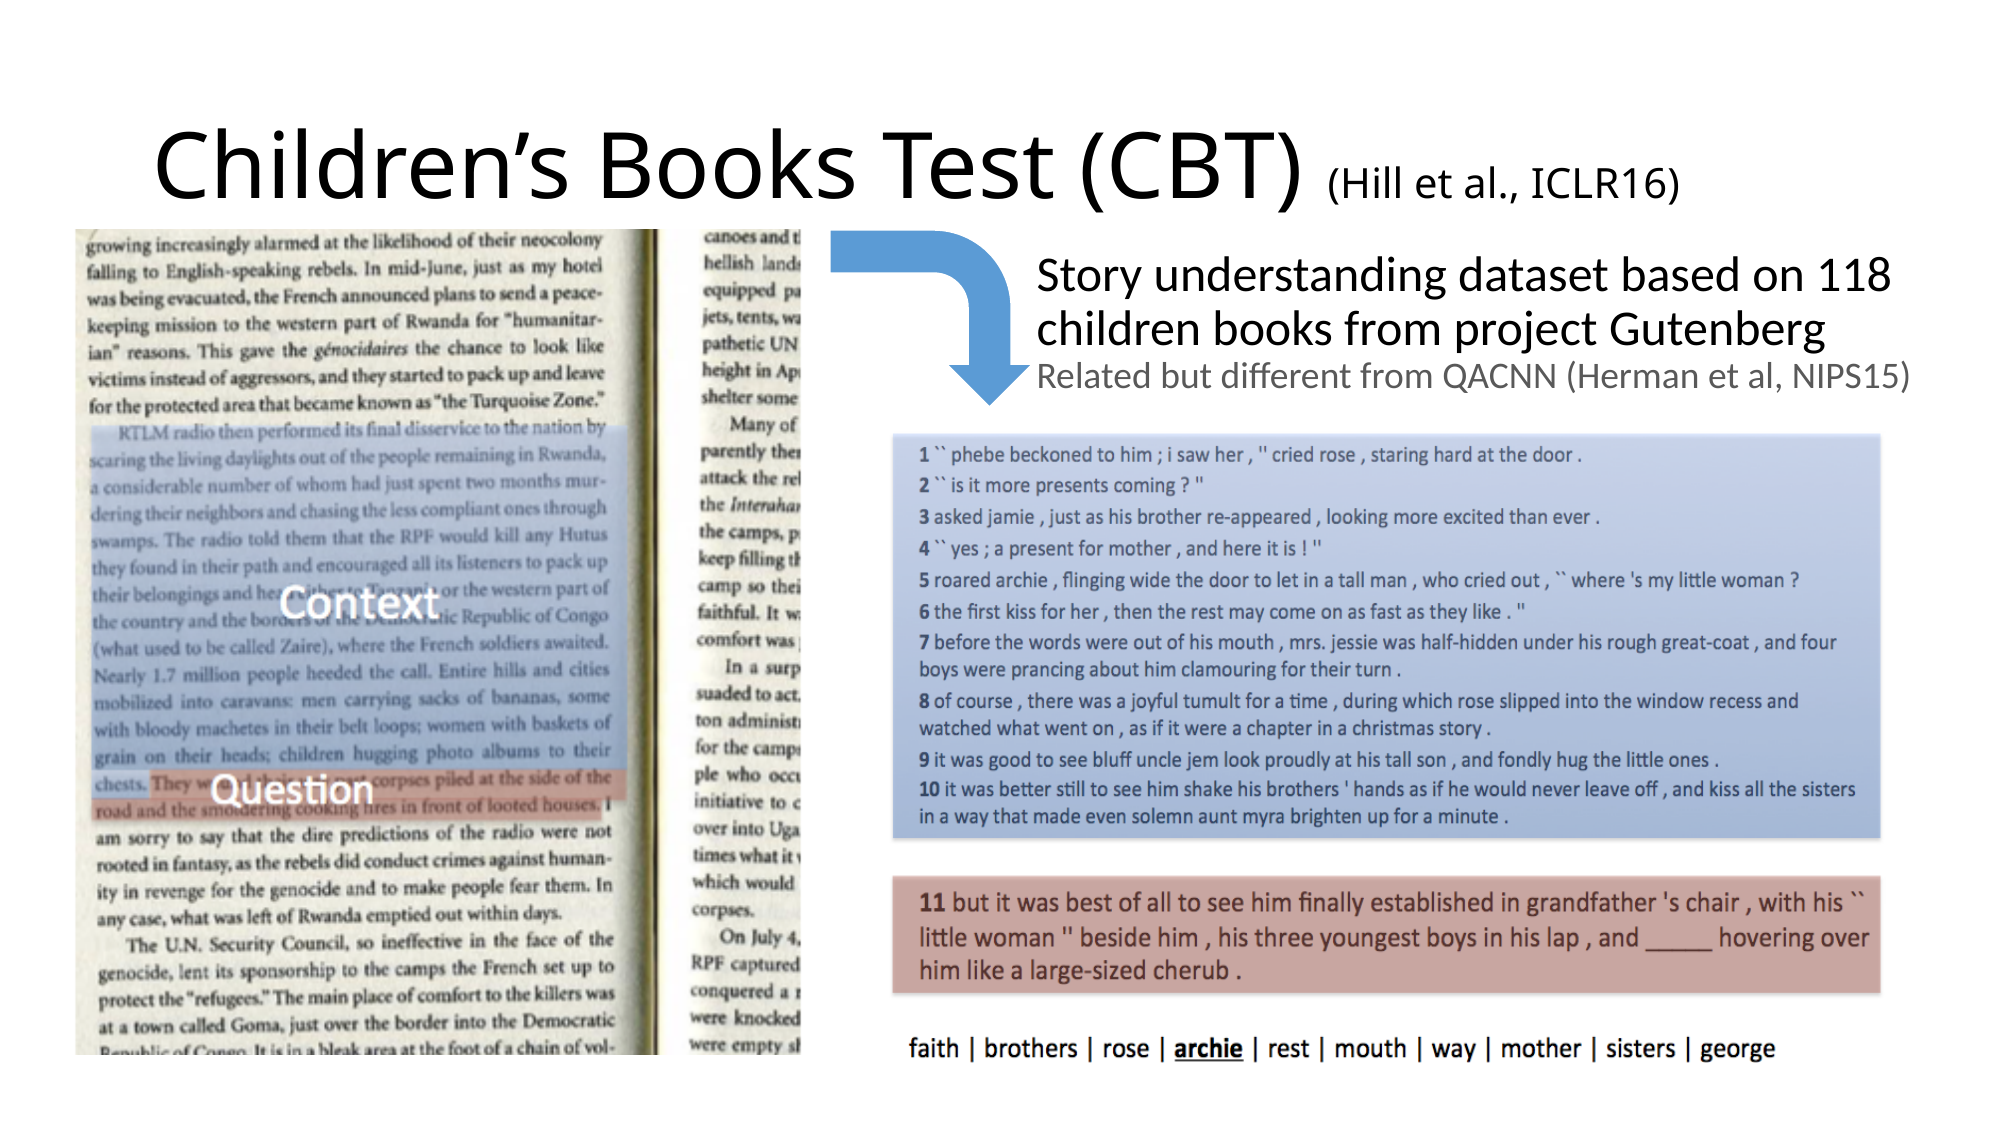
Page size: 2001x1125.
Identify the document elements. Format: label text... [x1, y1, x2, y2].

picture [876, 420, 1905, 1098]
title Children’s Books Test (CBT) (Hill et al., ICLR16) [137, 59, 1863, 278]
text_box [827, 227, 1039, 411]
text_box Story understanding dataset based on 118 children books from project Gutenberg Related but different from QACNN (Herman et al, NIPS15) [1021, 241, 1973, 408]
picture [54, 229, 835, 1055]
